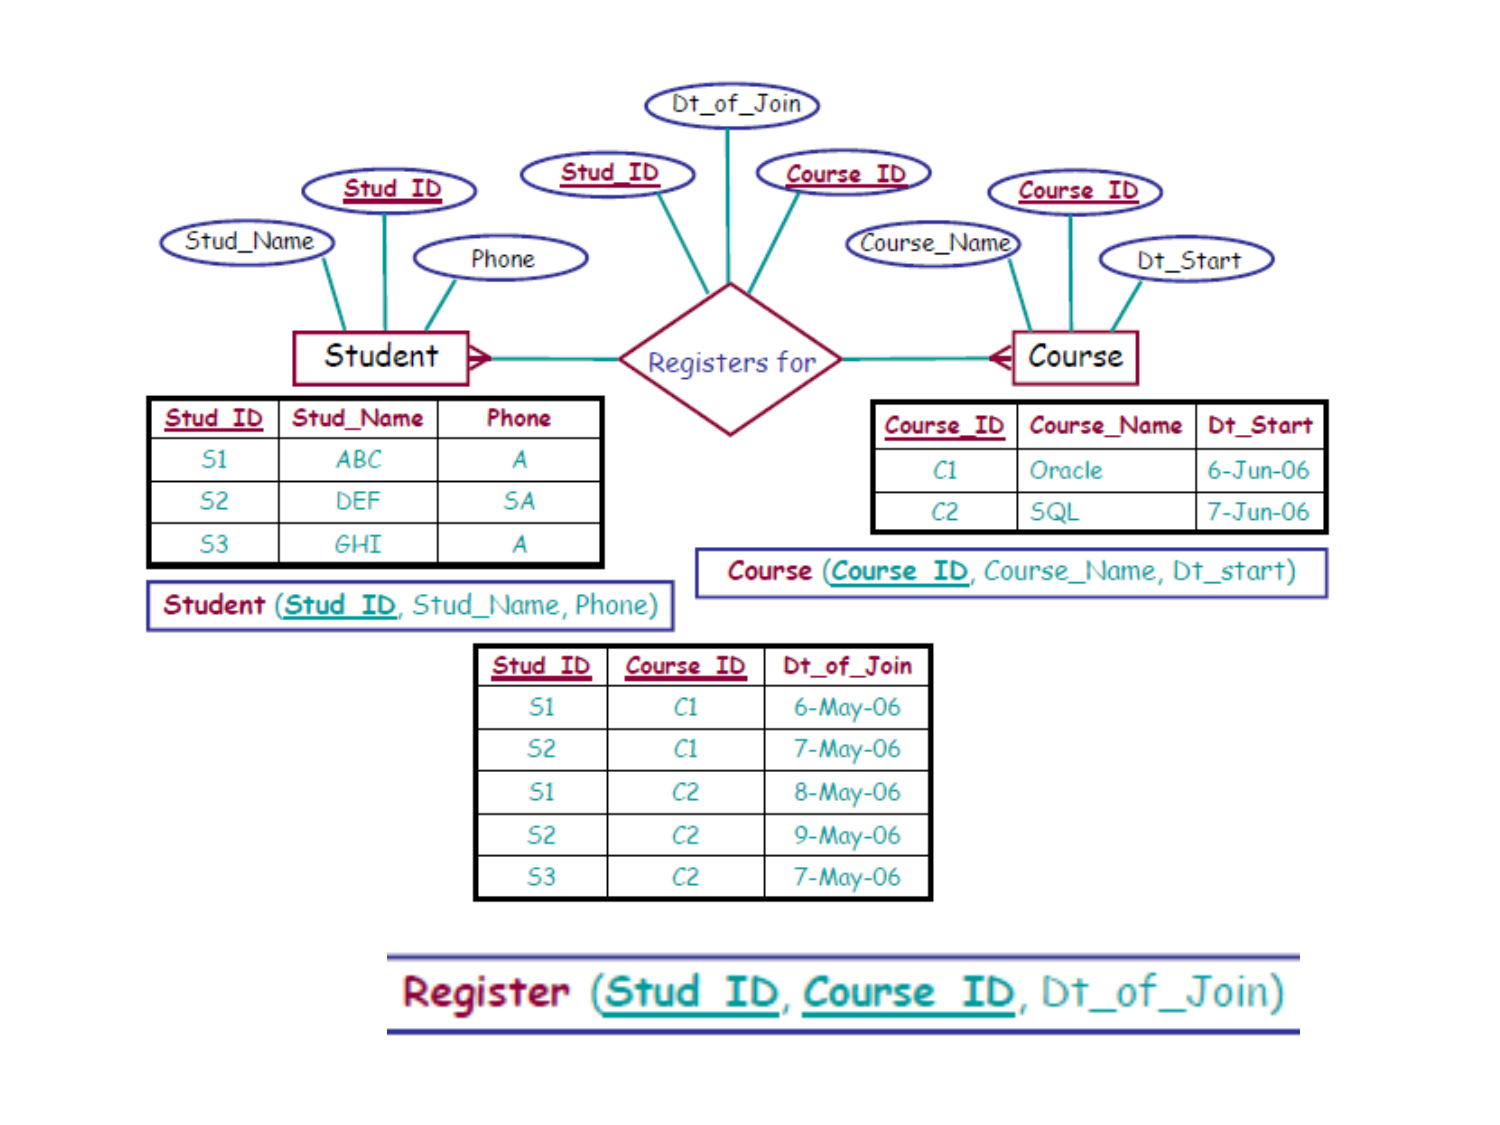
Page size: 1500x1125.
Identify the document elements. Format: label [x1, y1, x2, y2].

picture [387, 937, 1300, 1076]
picture [87, 49, 1369, 913]
